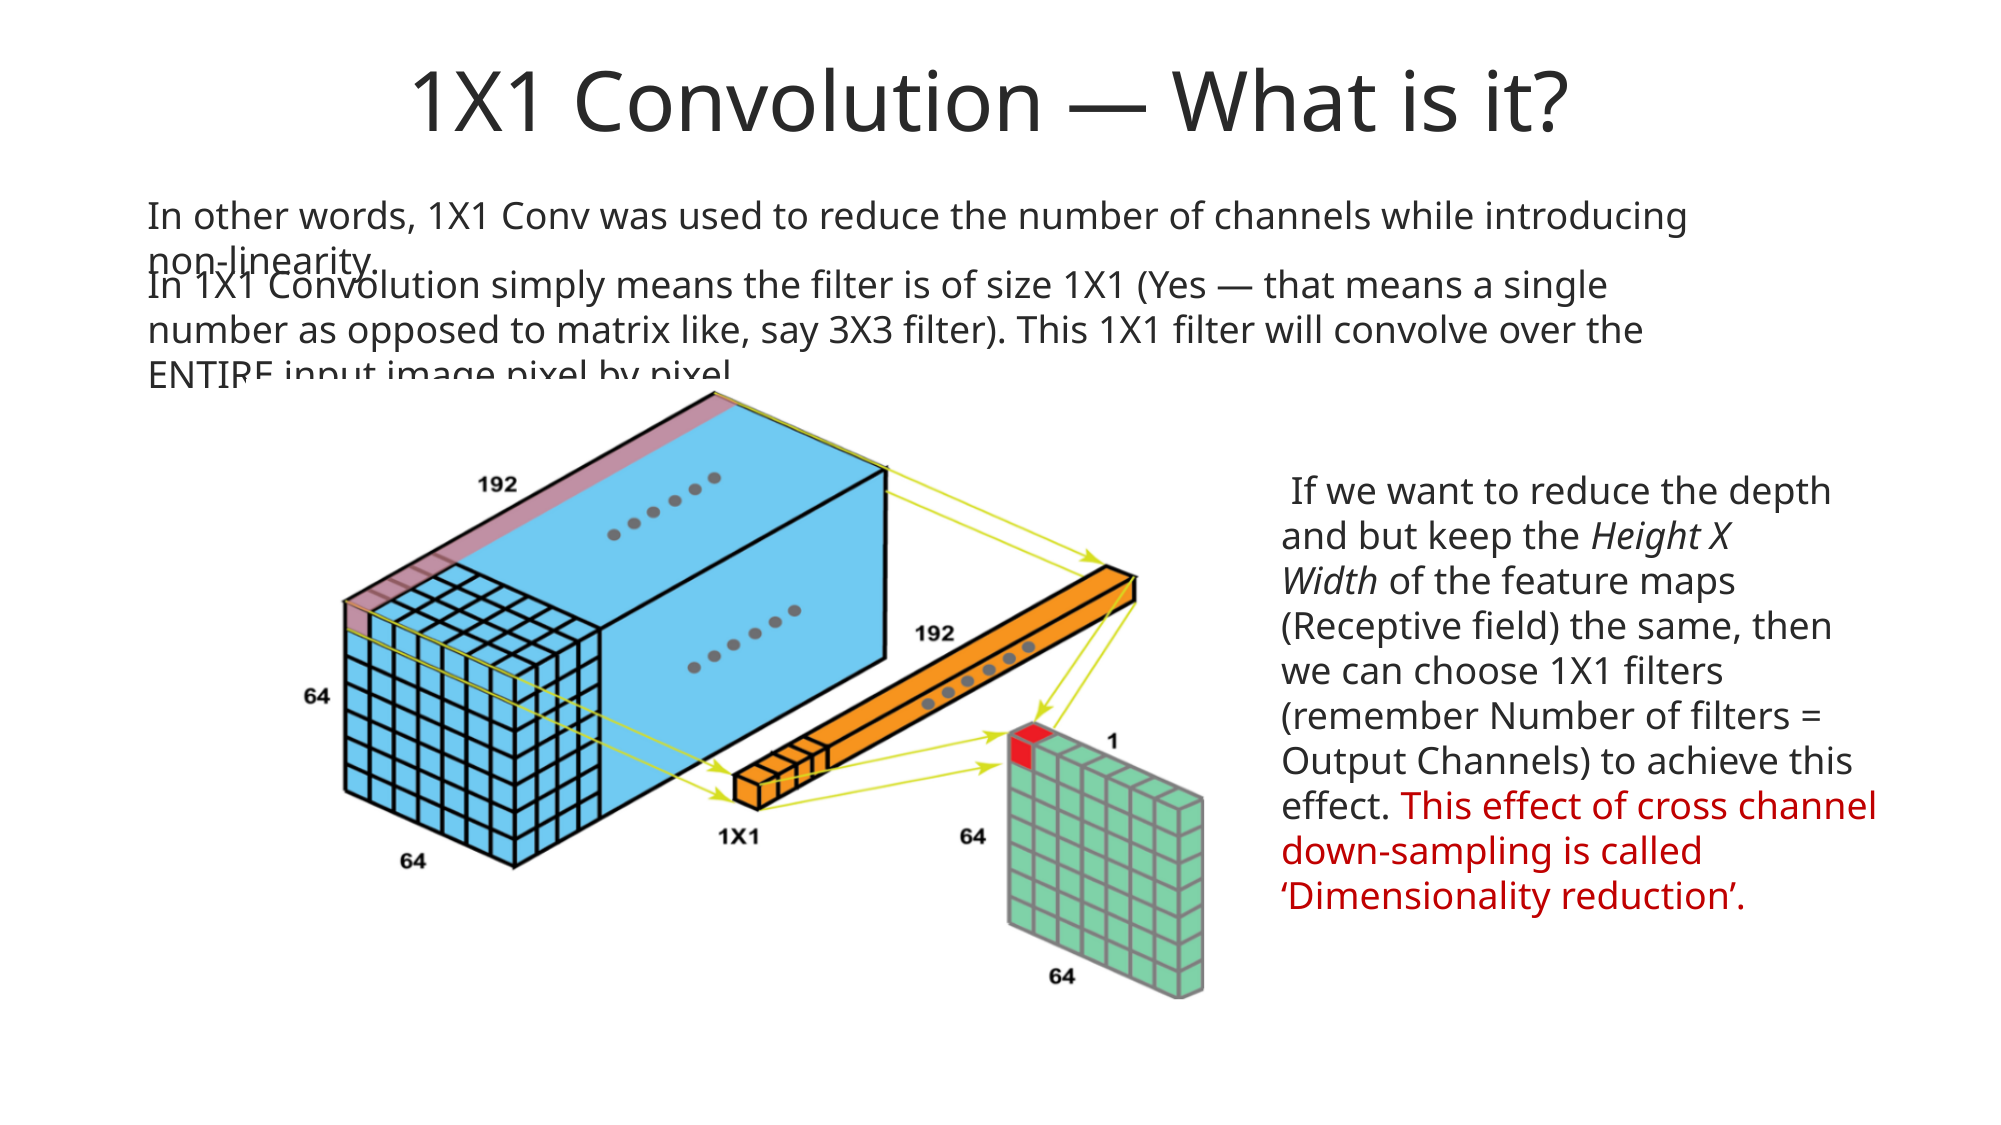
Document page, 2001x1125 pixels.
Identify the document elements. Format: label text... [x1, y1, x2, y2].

text_box If we want to reduce the depth and but keep the Height X Width of the feature maps (Receptive field) the same, then we can choose 1X1 filters (remember Number of filters = Output Channels) to achieve this effect. This effect of cross channel down-sampling is called ‘Dimensionality reduction’. [1266, 460, 1898, 925]
picture [246, 378, 1230, 1010]
text_box 1X1 Convolution — What is it? [392, 40, 1679, 156]
text_box In other words, 1X1 Conv was used to reduce the number of channels while introducing non-linearity. [132, 184, 1753, 253]
text_box In 1X1 Convolution simply means the filter is of size 1X1 (Yes — that means a single number as opposed to matrix like, say 3X3 filter). This 1X1 filter will convolve over the ENTIRE input image pixel by pixel. [132, 253, 1772, 404]
